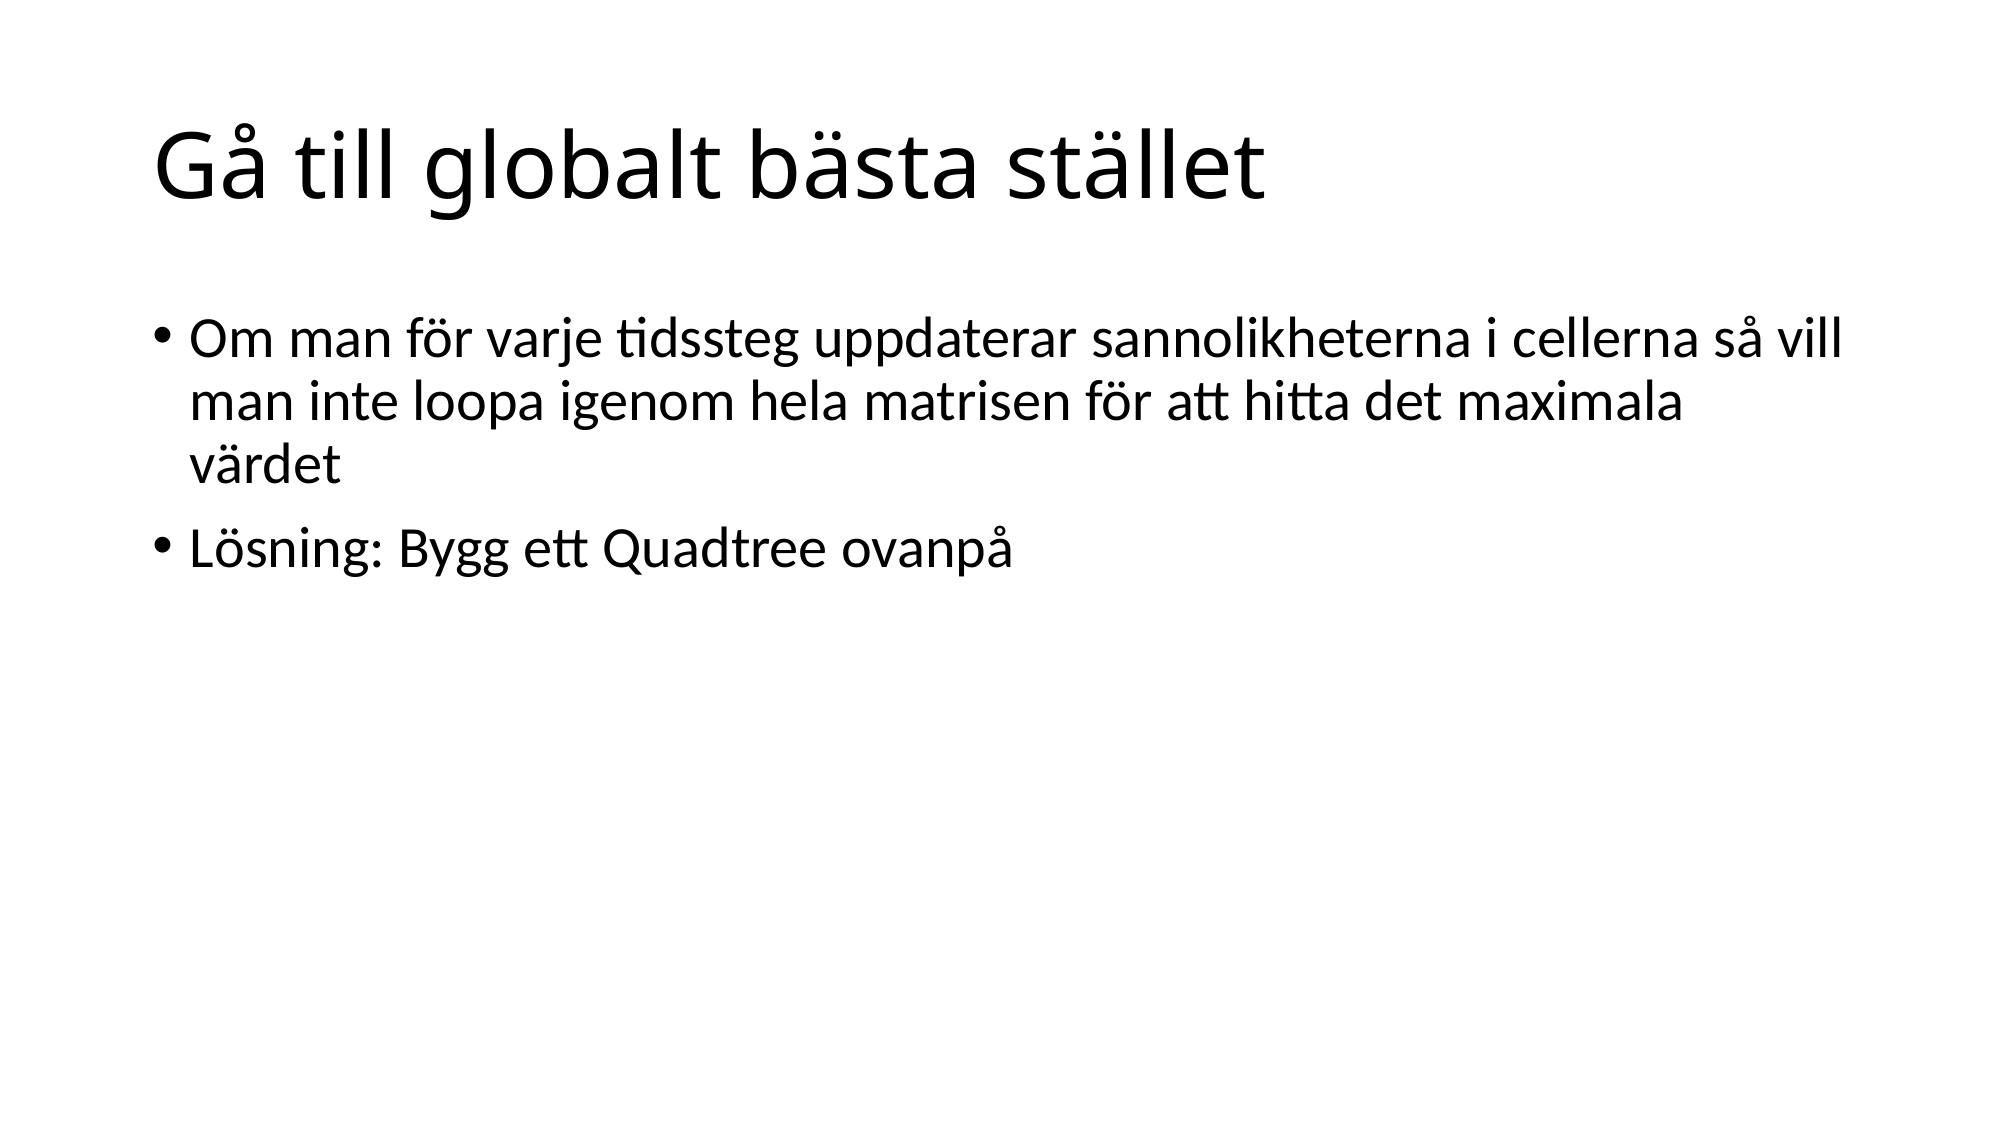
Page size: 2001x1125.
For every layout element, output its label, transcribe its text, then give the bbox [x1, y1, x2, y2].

title Gå till globalt bästa stället [137, 59, 1863, 278]
list Om man för varje tidssteg uppdaterar sannolikheterna i cellerna så vill man inte loopa igenom hela matrisen för att hitta det maximala värdet Lösning: Bygg ett Quadtree ovanpå [137, 299, 1863, 1014]
